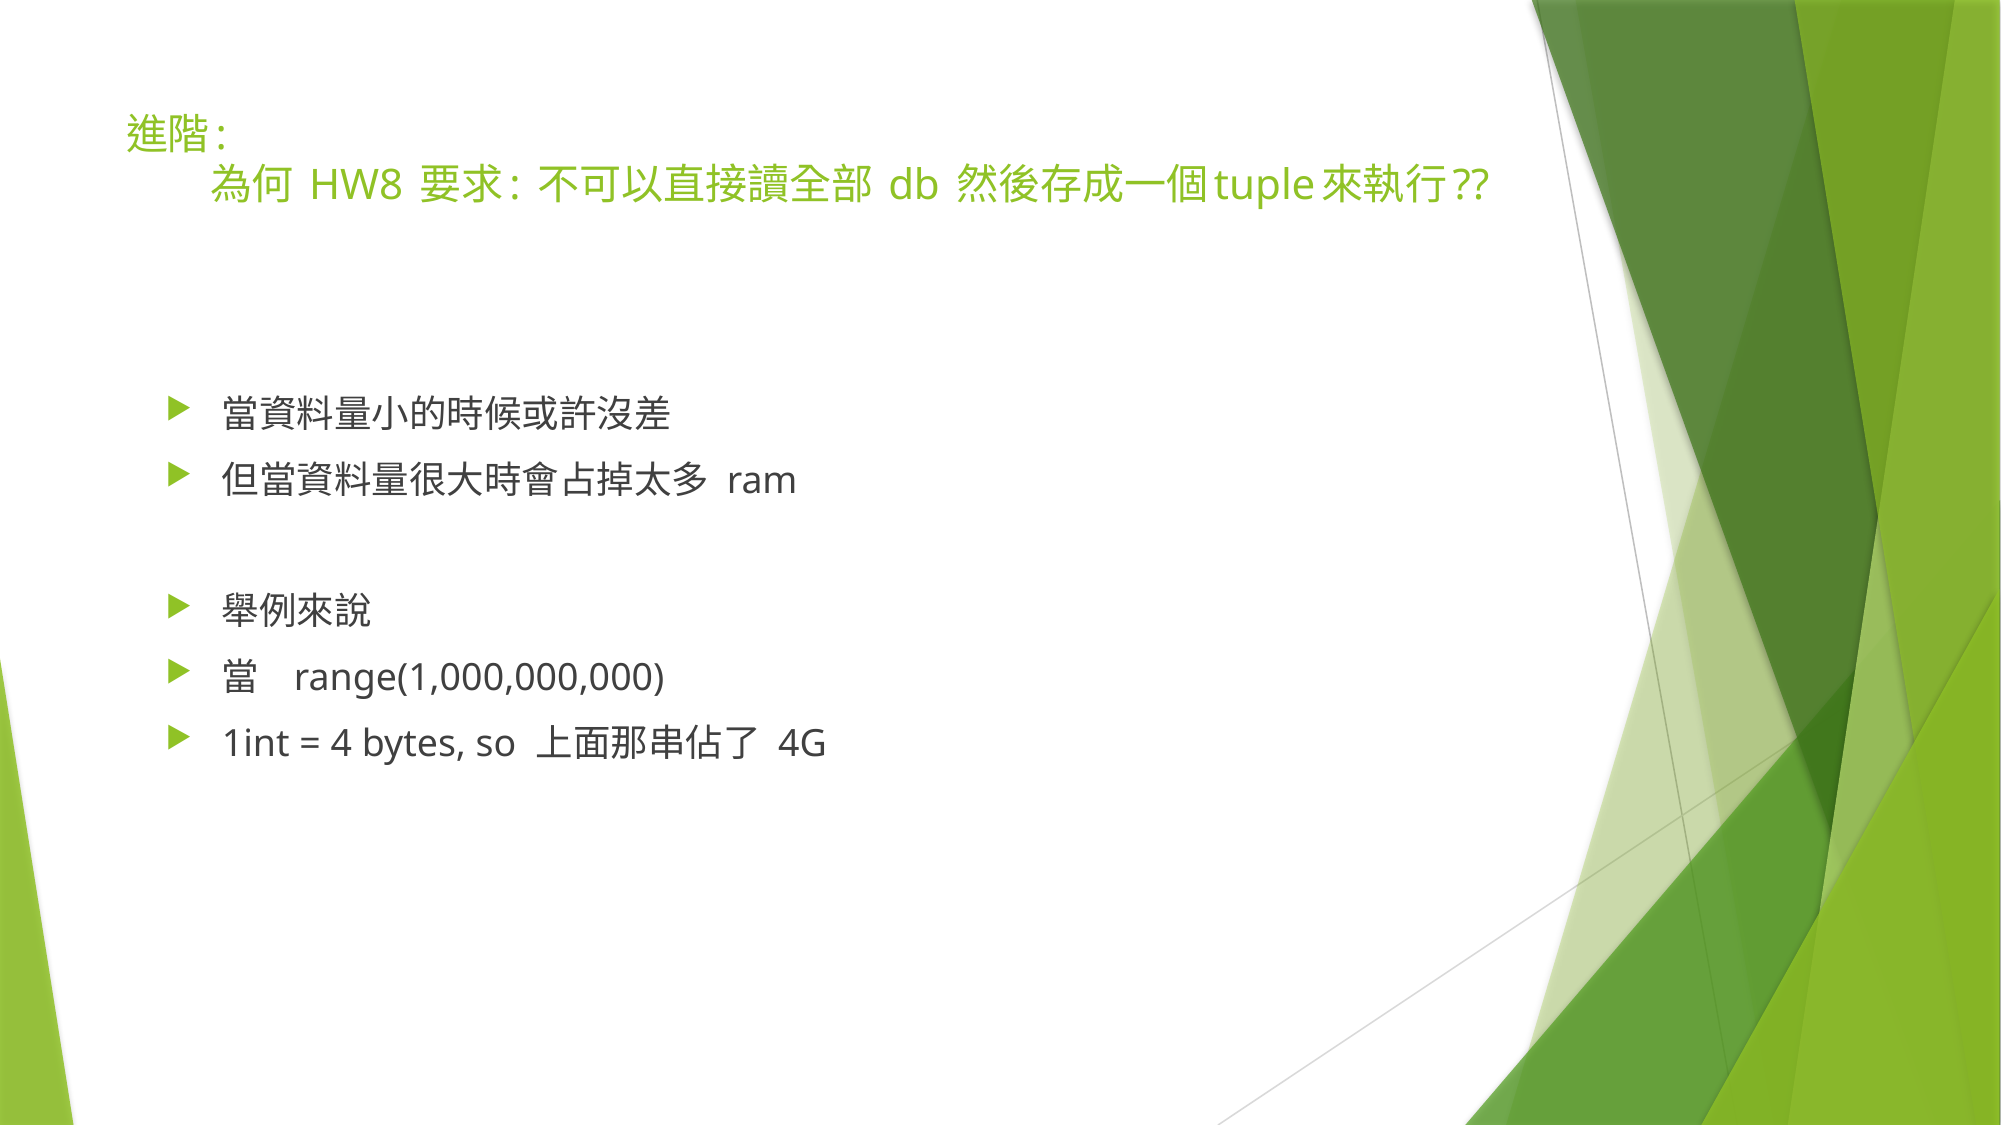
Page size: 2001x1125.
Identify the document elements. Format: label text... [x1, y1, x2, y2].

list 當資料量小的時候或許沒差 但當資料量很大時會占掉太多 ram 舉例來說 當 range(1,000,000,000) 1int = 4 bytes, so 上面那串佔了 4G [150, 382, 1561, 925]
title 進階: 為何 HW8 要求: 不可以直接讀全部 db 然後存成一個tuple來執行?? [111, 99, 1522, 317]
